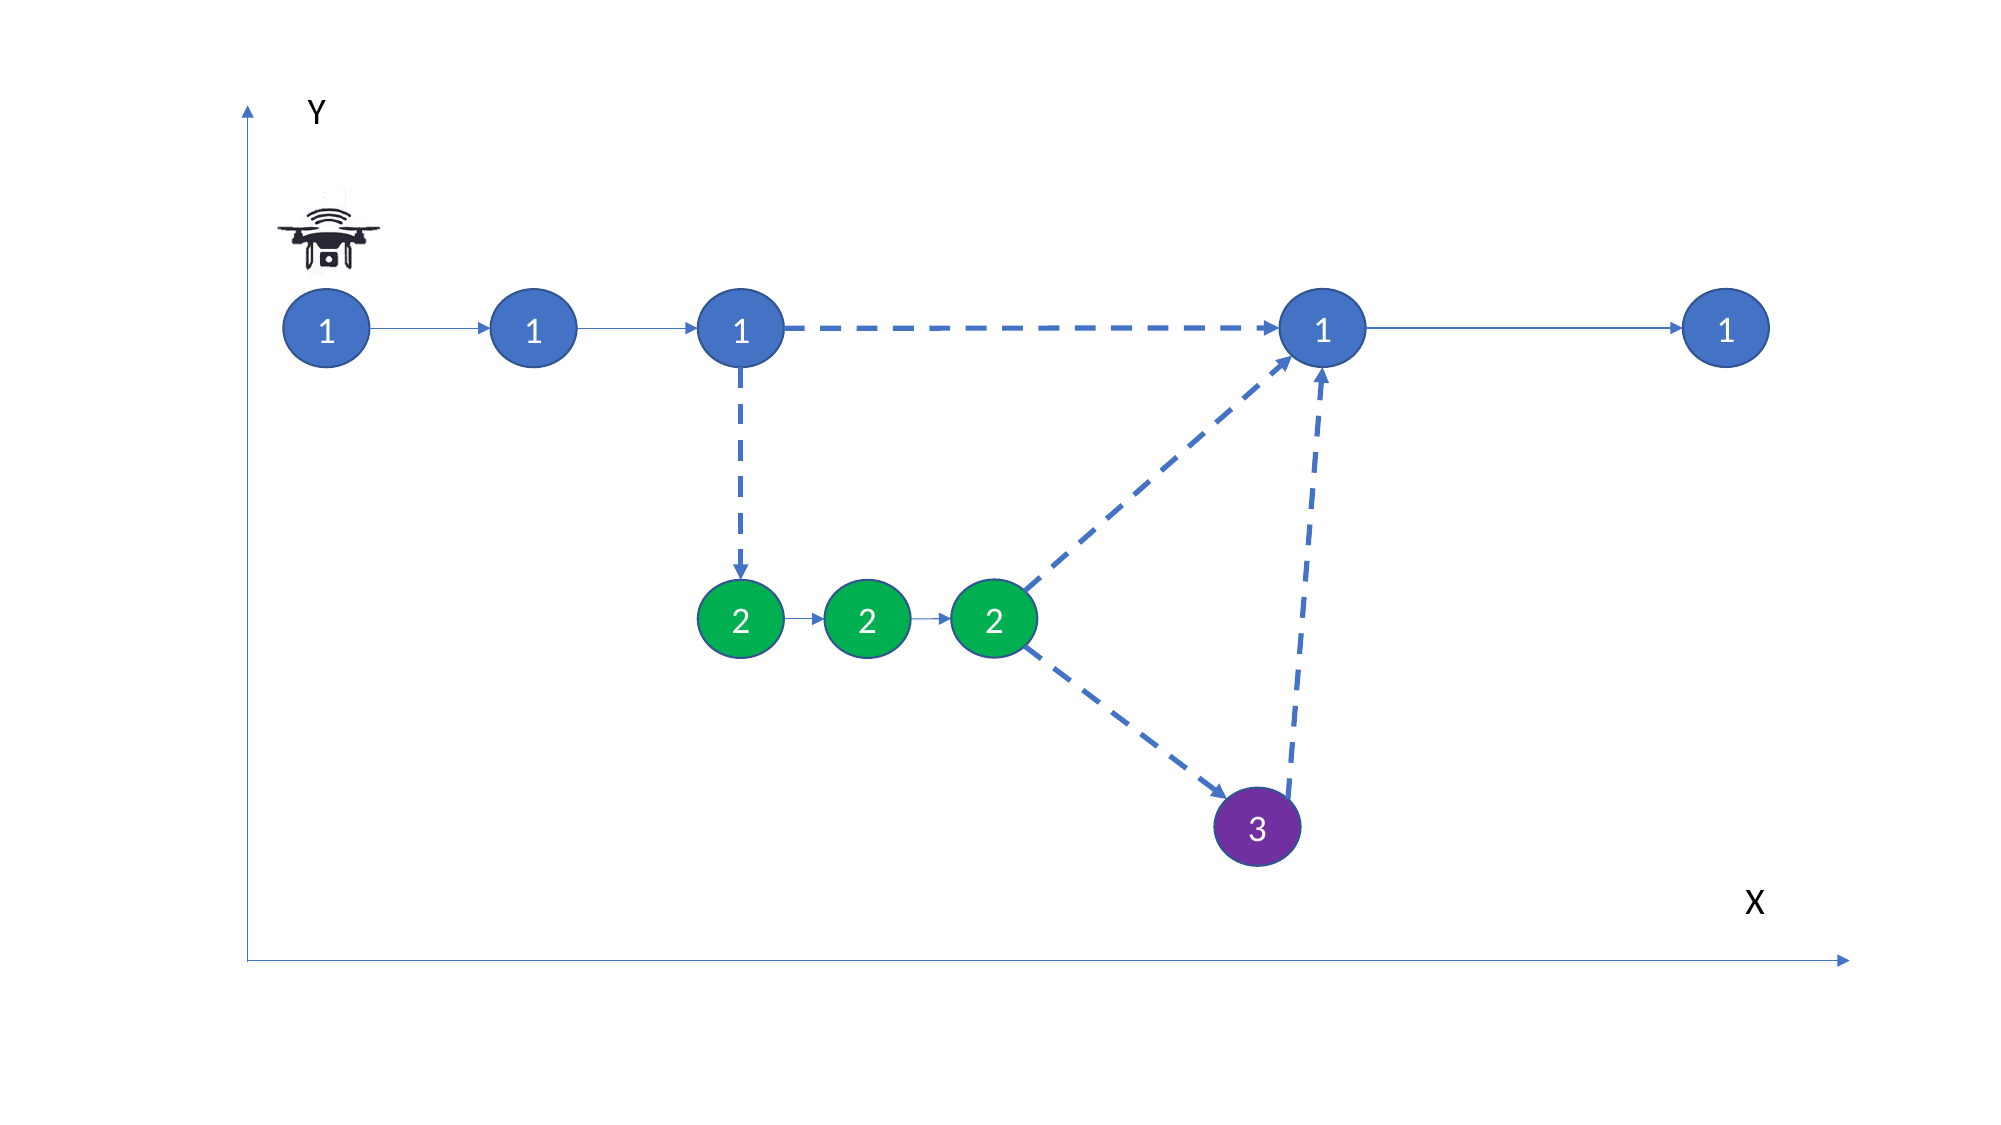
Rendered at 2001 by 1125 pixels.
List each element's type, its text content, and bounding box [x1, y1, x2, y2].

picture [257, 157, 396, 309]
text_box 1 [1681, 287, 1770, 369]
text_box 3 [1213, 786, 1302, 867]
text_box 1 [1278, 287, 1367, 368]
text_box X [1730, 869, 1808, 930]
text_box 1 [696, 288, 785, 369]
text_box 2 [823, 578, 912, 660]
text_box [1024, 646, 1228, 800]
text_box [1287, 367, 1323, 800]
text_box 1 [489, 288, 578, 369]
text_box Y [292, 79, 370, 140]
text_box 2 [696, 578, 785, 660]
text_box 2 [950, 578, 1039, 659]
text_box 1 [282, 309, 371, 369]
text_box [1024, 355, 1293, 591]
